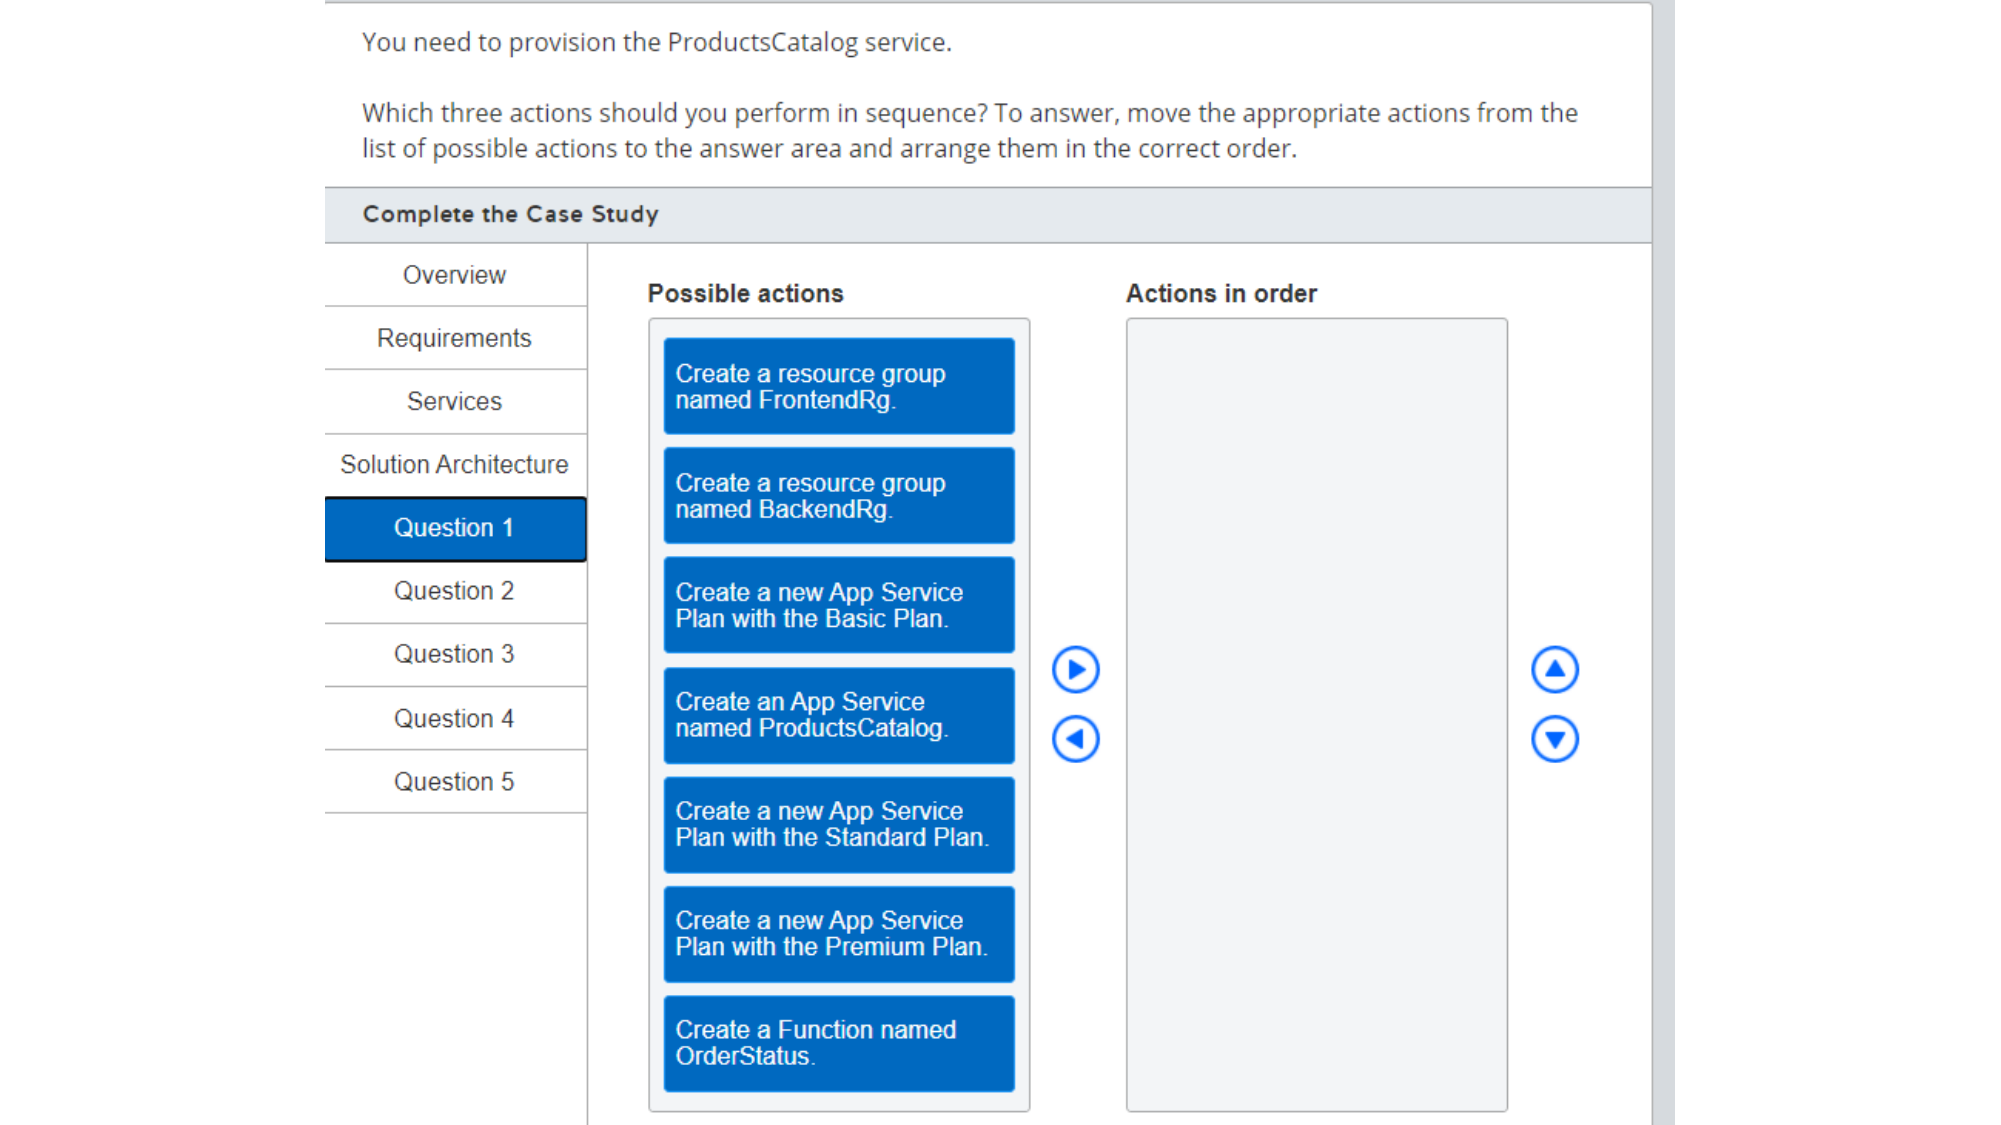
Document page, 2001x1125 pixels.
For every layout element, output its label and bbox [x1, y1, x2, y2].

picture [325, 0, 1675, 1125]
